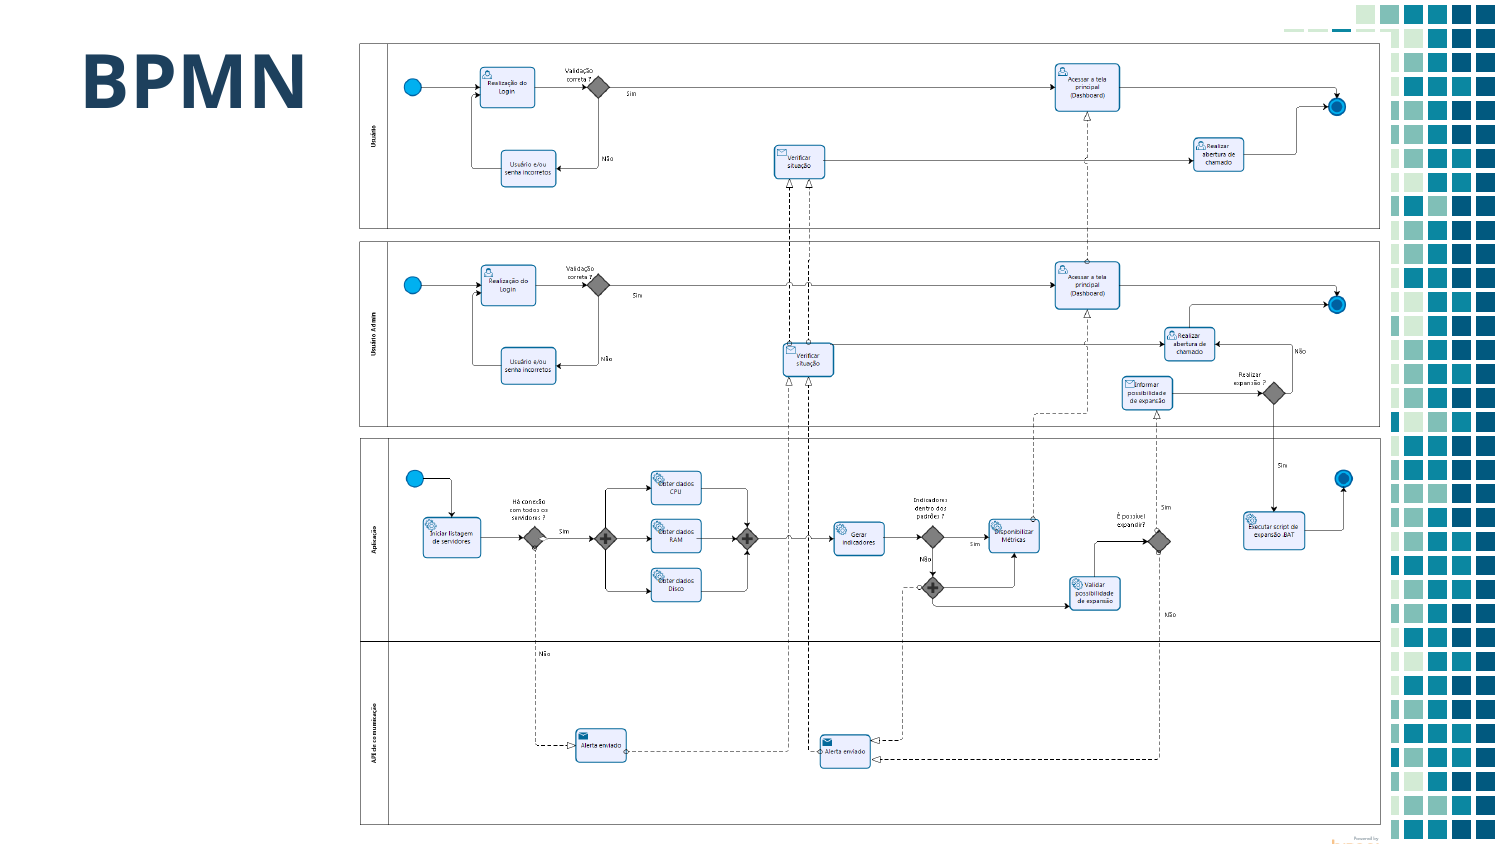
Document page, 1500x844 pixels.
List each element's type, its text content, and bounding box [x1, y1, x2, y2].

picture [348, 31, 1392, 844]
text_box BPMN [64, 20, 1329, 139]
